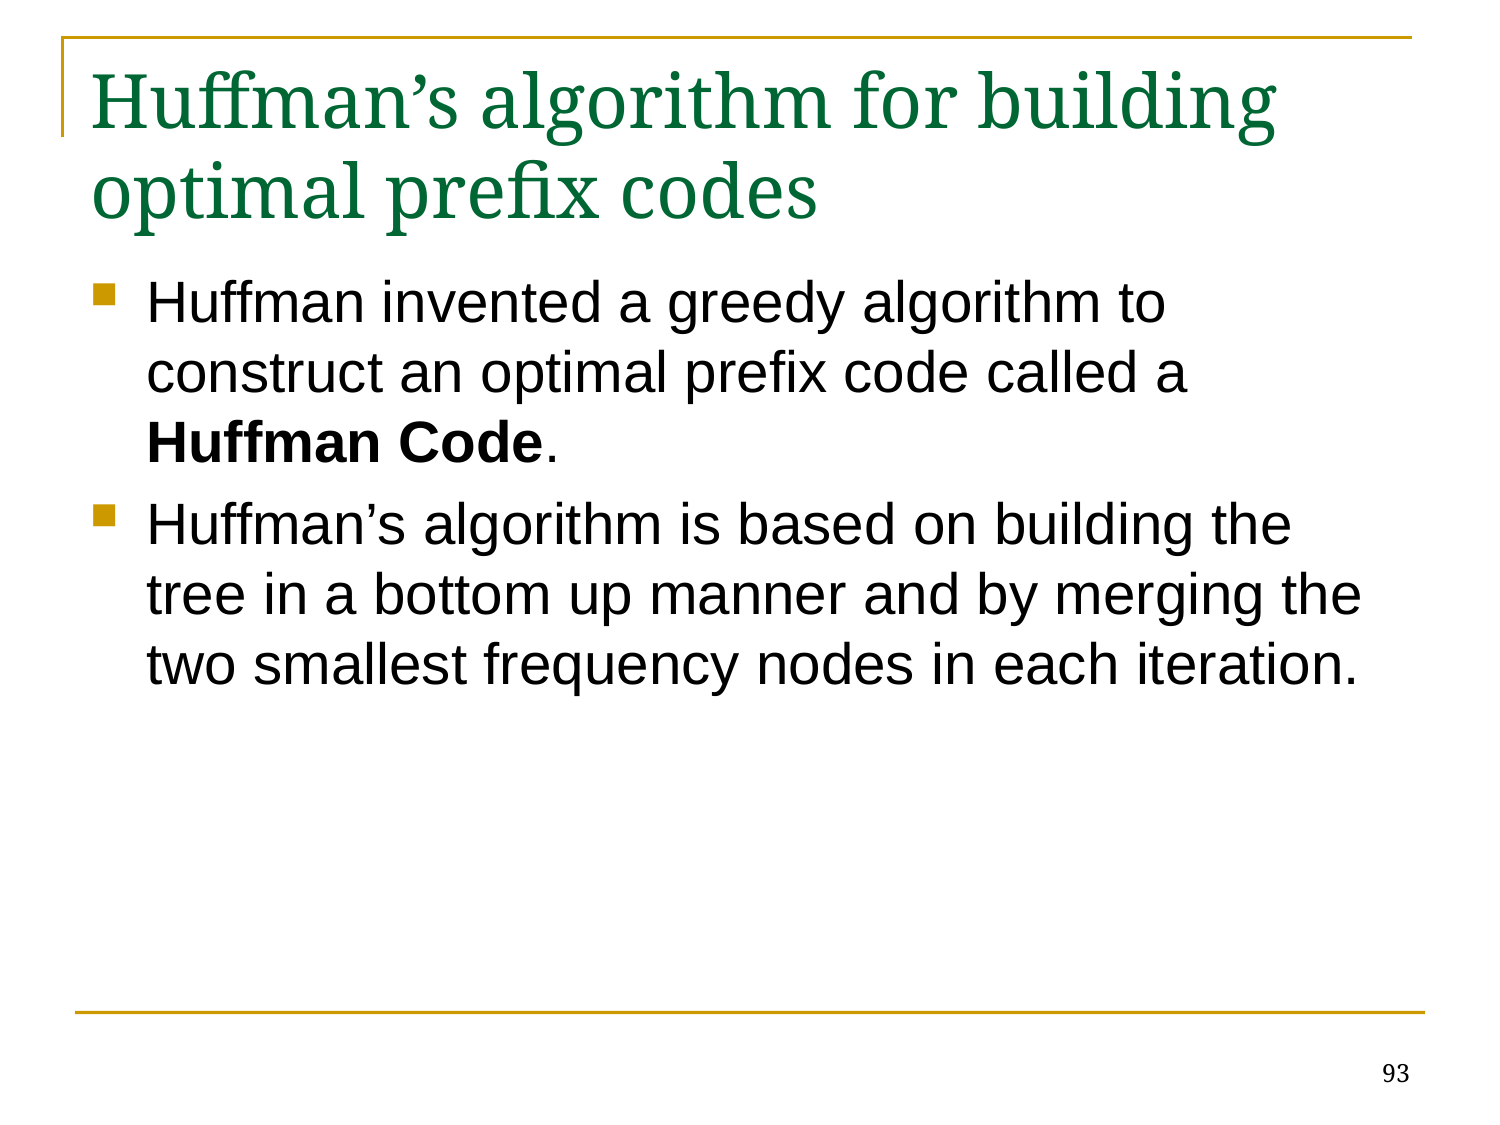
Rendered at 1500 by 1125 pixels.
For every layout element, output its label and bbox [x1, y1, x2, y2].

title [75, 45, 1425, 233]
slide_number [1074, 1023, 1426, 1100]
list [75, 256, 1425, 1000]
